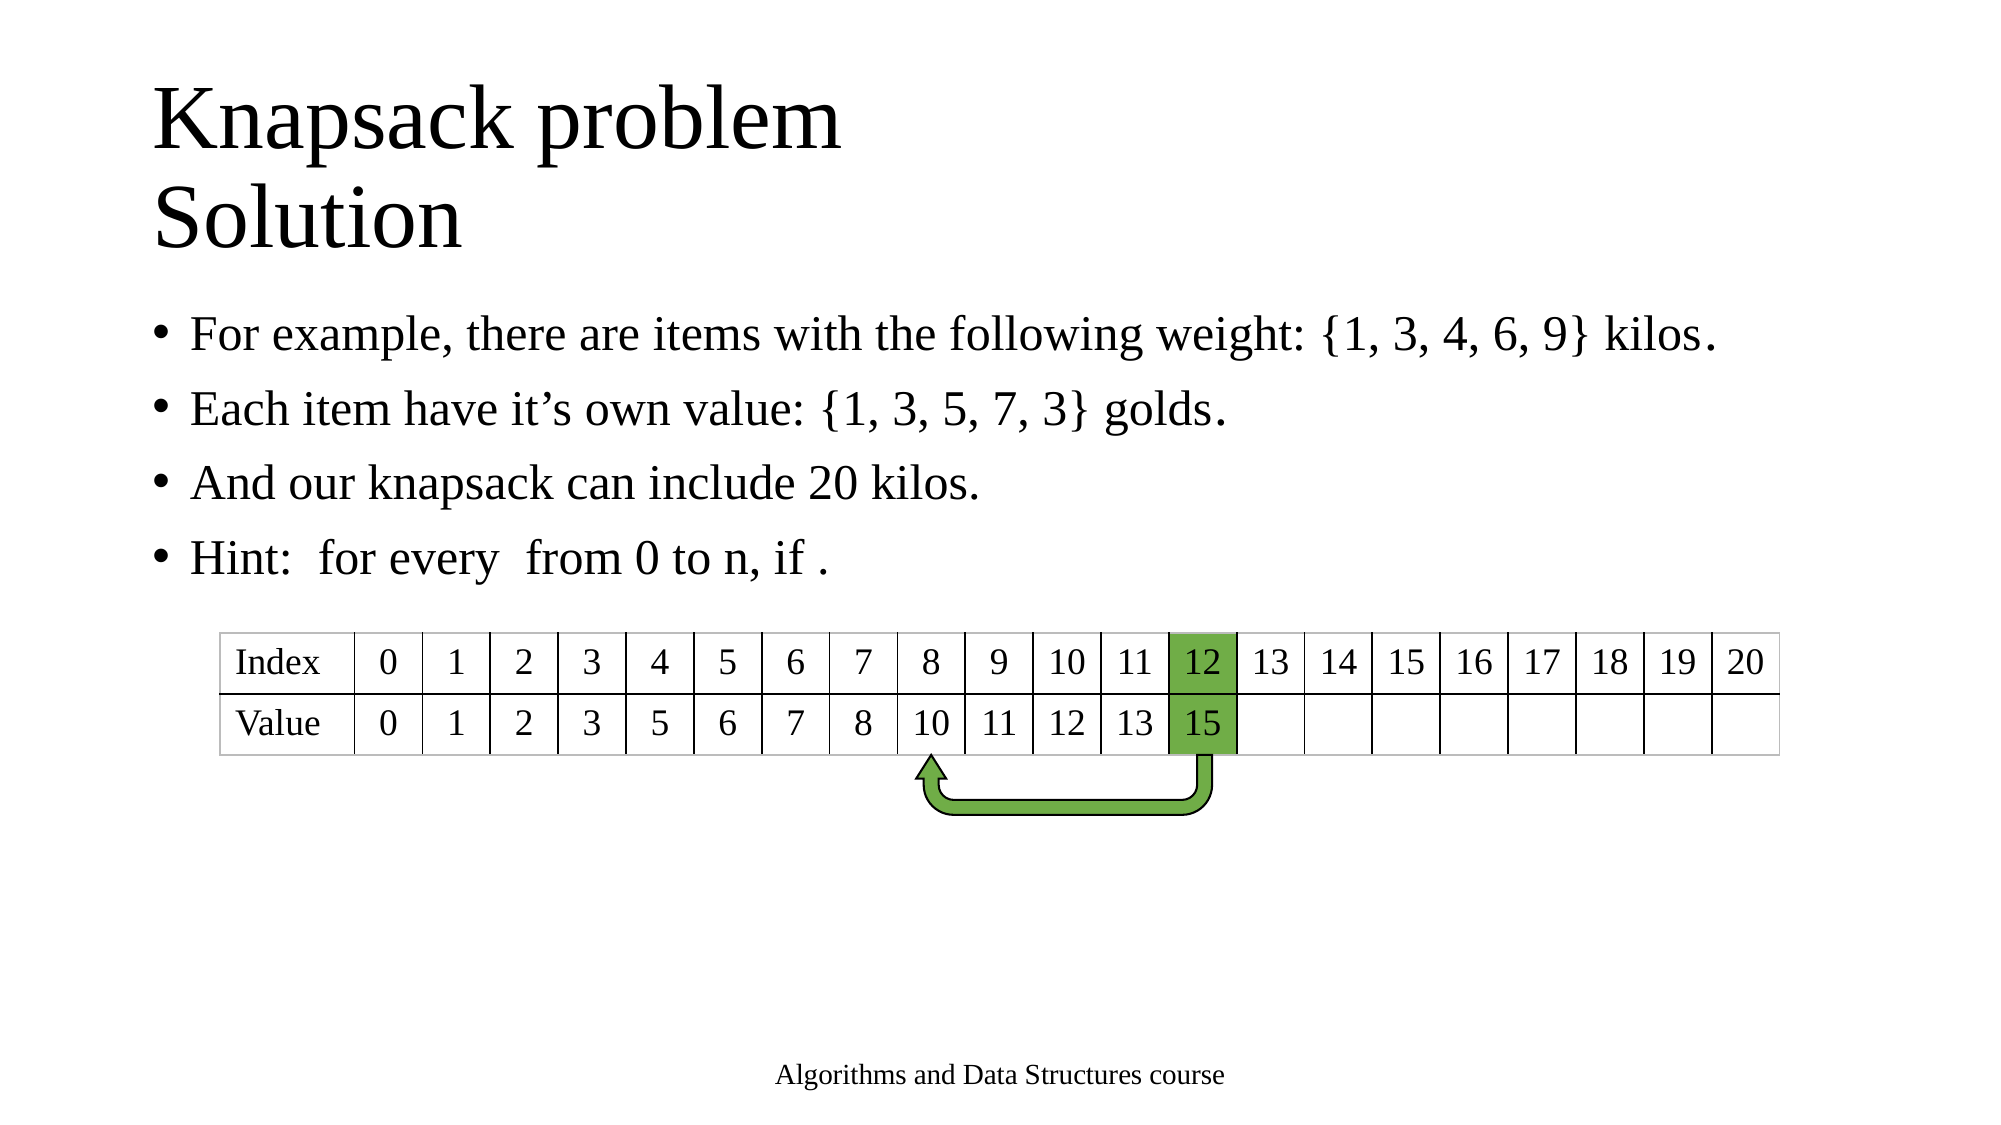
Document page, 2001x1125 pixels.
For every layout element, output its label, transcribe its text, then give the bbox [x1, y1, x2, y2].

table_cell 3 [559, 695, 625, 754]
table_header 0 [355, 634, 422, 693]
table_cell [1441, 695, 1507, 754]
table_cell [1305, 695, 1371, 754]
table_header 7 [830, 634, 897, 693]
table_header 9 [966, 634, 1032, 693]
table_cell 7 [763, 695, 829, 754]
table_cell [1577, 695, 1643, 754]
table_header 13 [1238, 634, 1304, 693]
table_header 11 [1102, 634, 1168, 693]
table_cell 10 [898, 695, 964, 754]
table_cell [1509, 695, 1575, 754]
table_header 10 [1034, 634, 1100, 693]
title Knapsack problem Solution [137, 59, 1863, 278]
table_header 12 [1170, 634, 1236, 693]
table_cell 8 [830, 695, 897, 754]
footer Algorithms and Data Structures course [662, 1042, 1338, 1103]
table_header 16 [1441, 634, 1507, 693]
table_header 17 [1509, 634, 1575, 693]
table_header 20 [1713, 634, 1779, 693]
table_cell 0 [355, 695, 422, 754]
table_cell 12 [1034, 695, 1100, 754]
table_header 3 [559, 634, 625, 693]
table_header 18 [1577, 634, 1643, 693]
table_cell [1645, 695, 1711, 754]
table_header 15 [1373, 634, 1439, 693]
table_header 5 [695, 634, 761, 693]
table_header 2 [491, 634, 557, 693]
table_cell [1238, 695, 1304, 754]
table_cell [1713, 695, 1779, 754]
table_header 1 [423, 634, 489, 693]
table_cell 5 [627, 695, 693, 754]
table_header 14 [1305, 634, 1371, 693]
table_cell 2 [491, 695, 557, 754]
table_cell 15 [1170, 695, 1236, 754]
table_header 6 [763, 634, 829, 693]
table_cell 6 [695, 695, 761, 754]
table_header 19 [1645, 634, 1711, 693]
table_cell 11 [966, 695, 1032, 754]
table_header 8 [898, 634, 964, 693]
table_header 4 [627, 634, 693, 693]
table_cell [1373, 695, 1439, 754]
table_cell 13 [1102, 695, 1168, 754]
text_box [914, 753, 1214, 816]
table_cell Value [221, 695, 354, 754]
table_header Index [221, 634, 354, 693]
table_cell 1 [423, 695, 489, 754]
